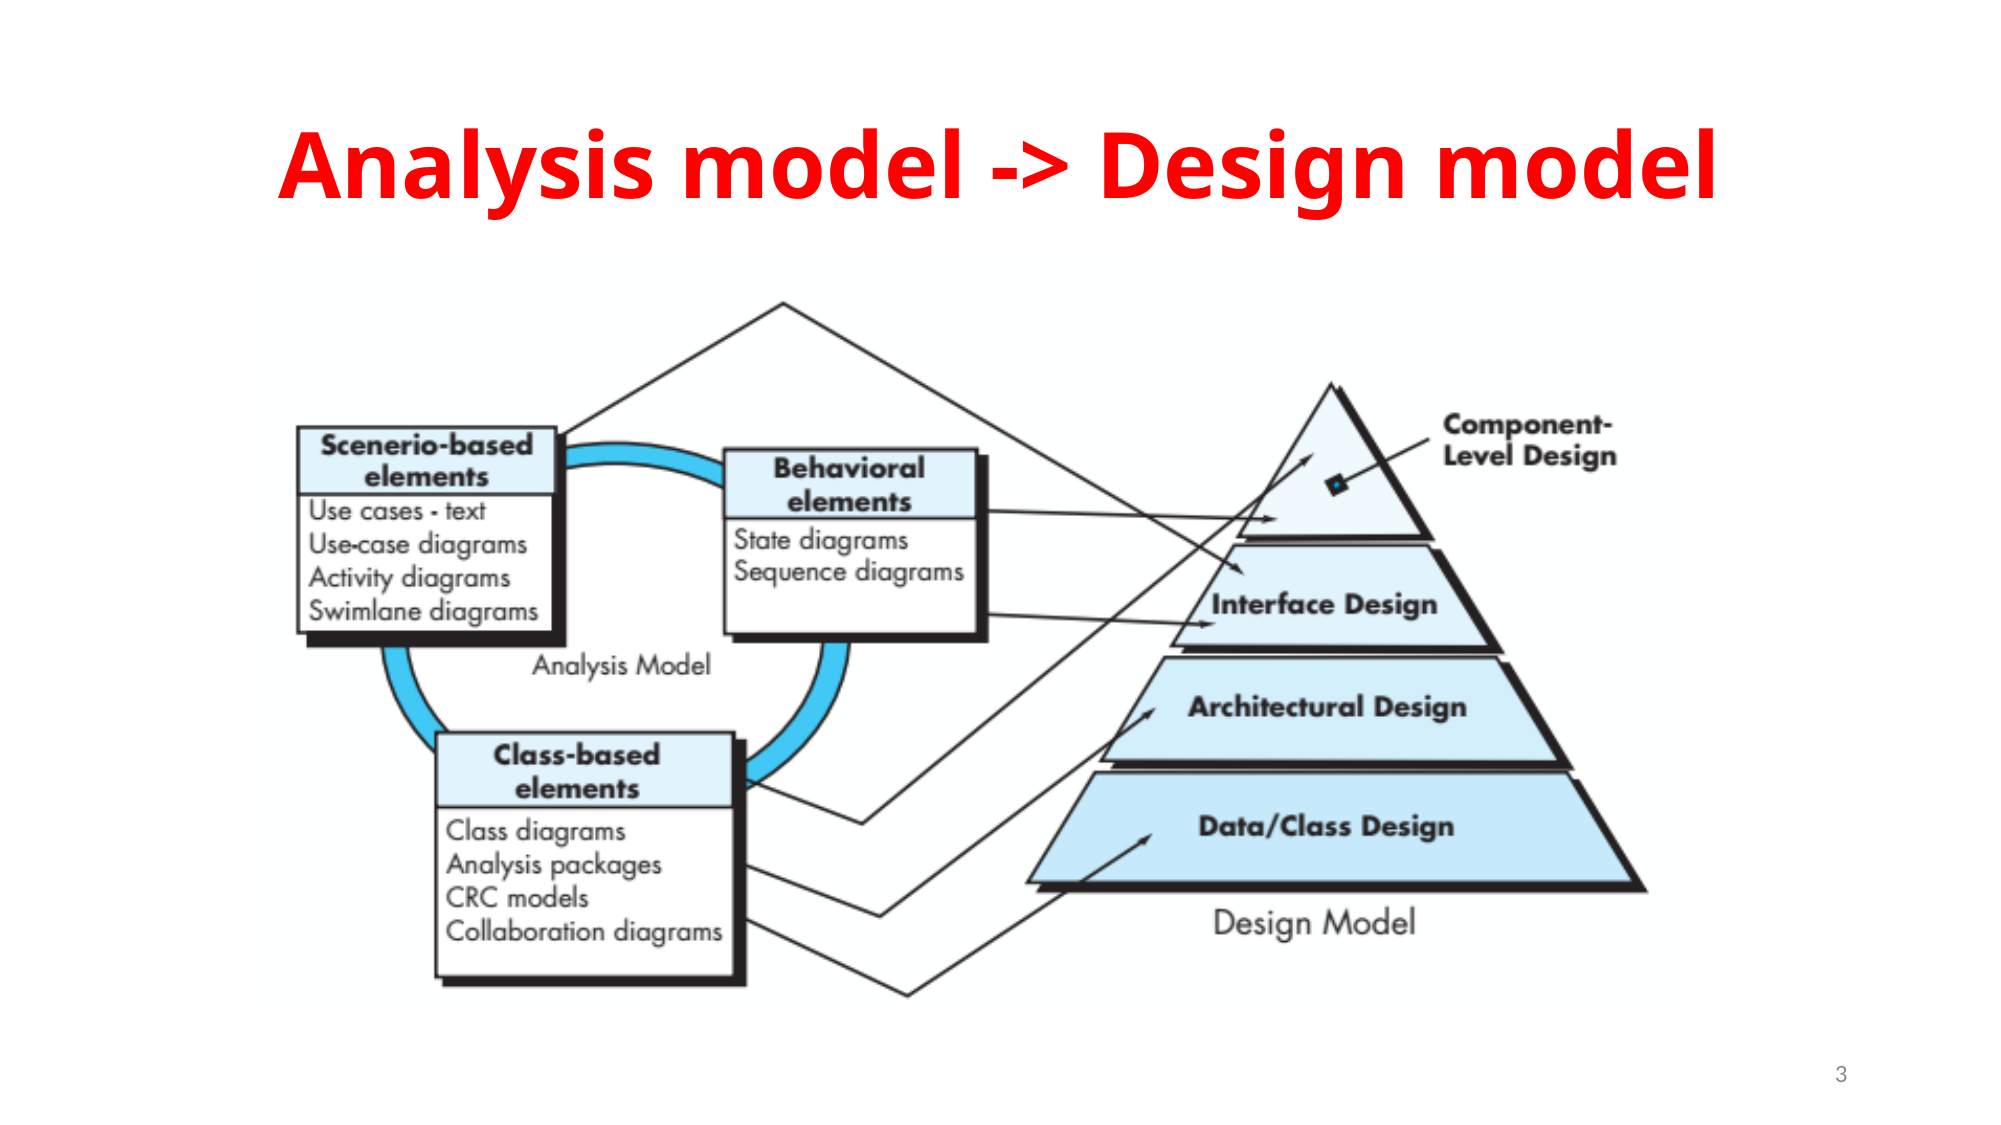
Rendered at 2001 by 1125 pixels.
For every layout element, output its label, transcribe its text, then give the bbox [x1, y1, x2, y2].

slide_number 3 [1412, 1042, 1863, 1103]
title Analysis model -> Design model [137, 59, 1863, 278]
picture [259, 250, 1691, 1008]
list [137, 299, 1863, 1014]
